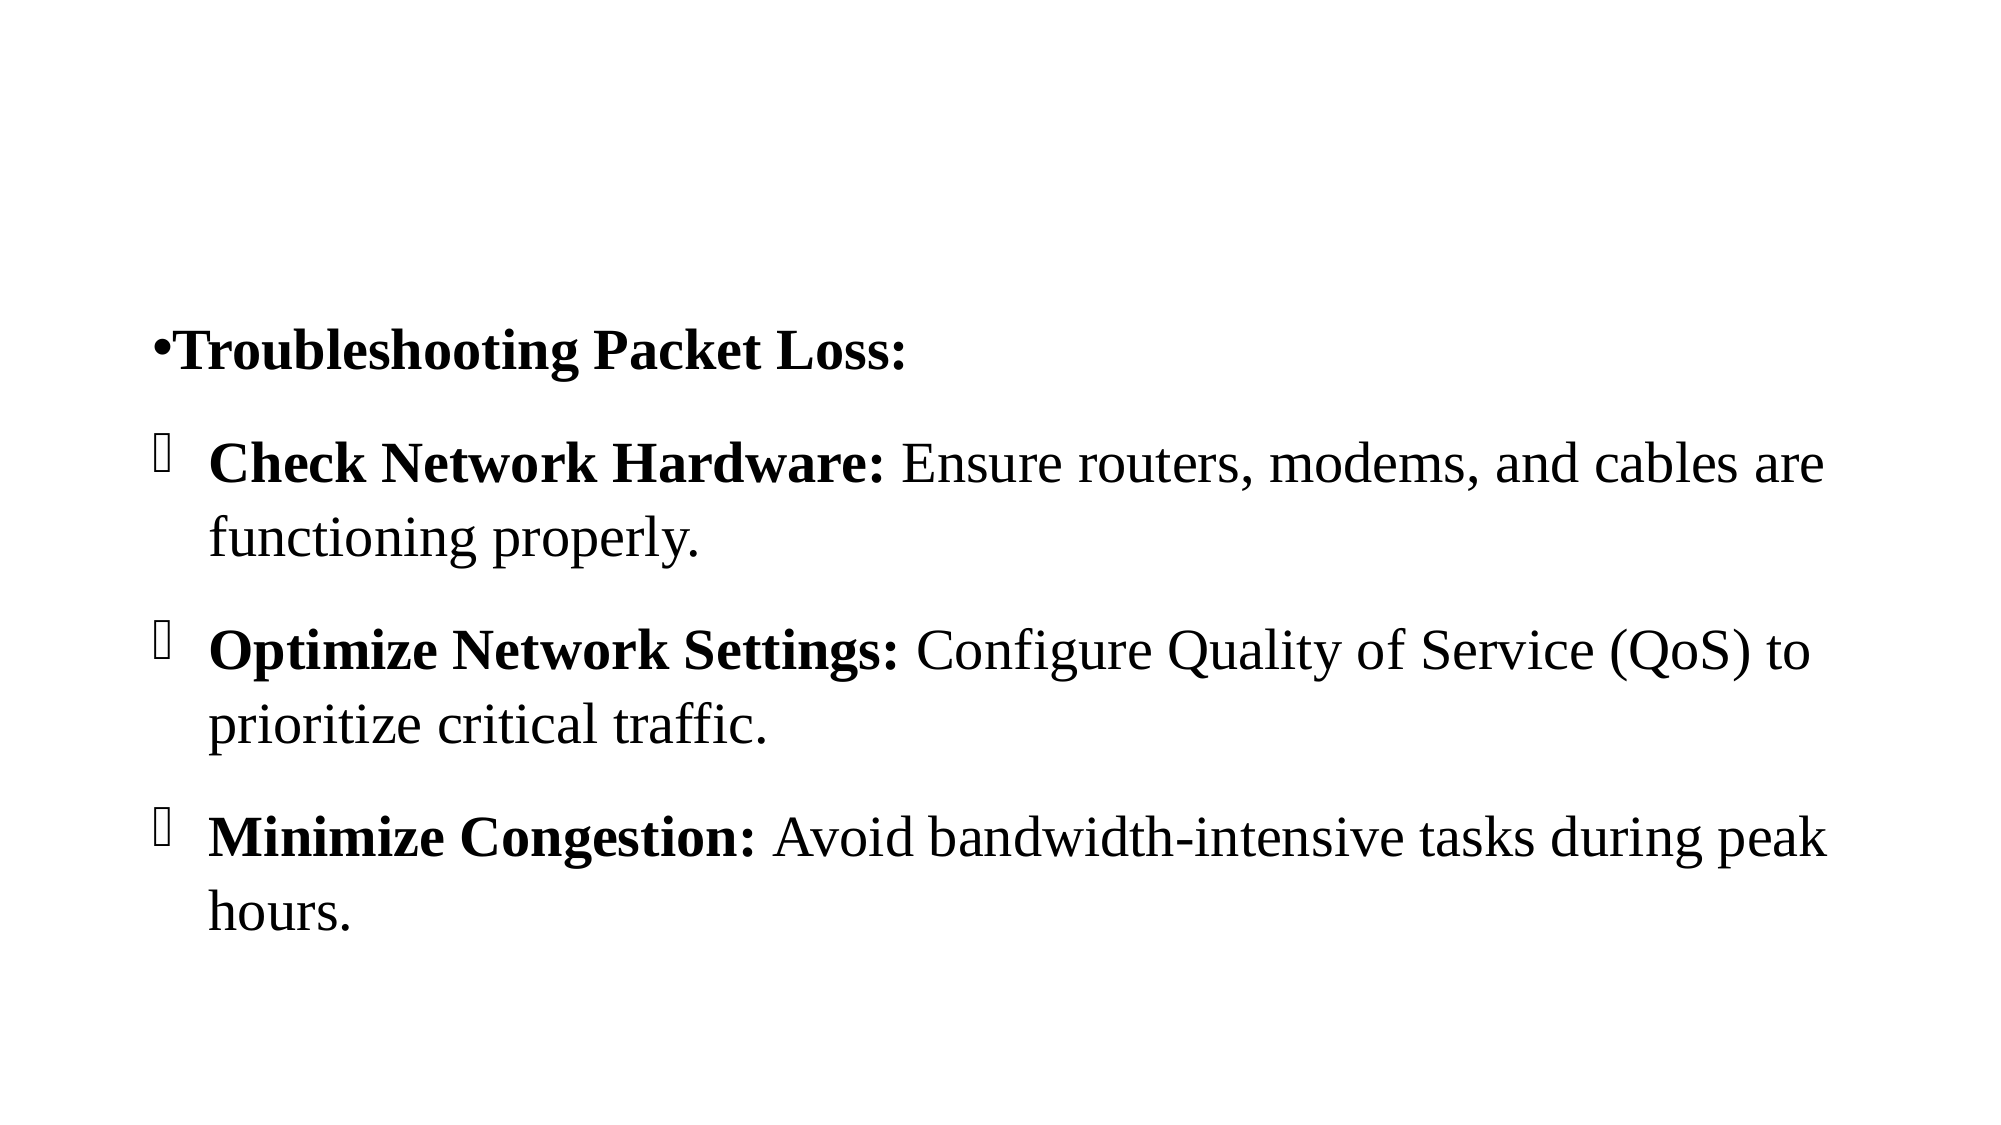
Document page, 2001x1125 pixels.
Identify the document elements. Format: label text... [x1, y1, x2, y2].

list Troubleshooting Packet Loss: Check Network Hardware: Ensure routers, modems, and cables are functioning properly. Optimize Network Settings: Configure Quality of Service (QoS) to prioritize critical traffic. Minimize Congestion: Avoid bandwidth-intensive tasks during peak hours. [137, 299, 1863, 1014]
